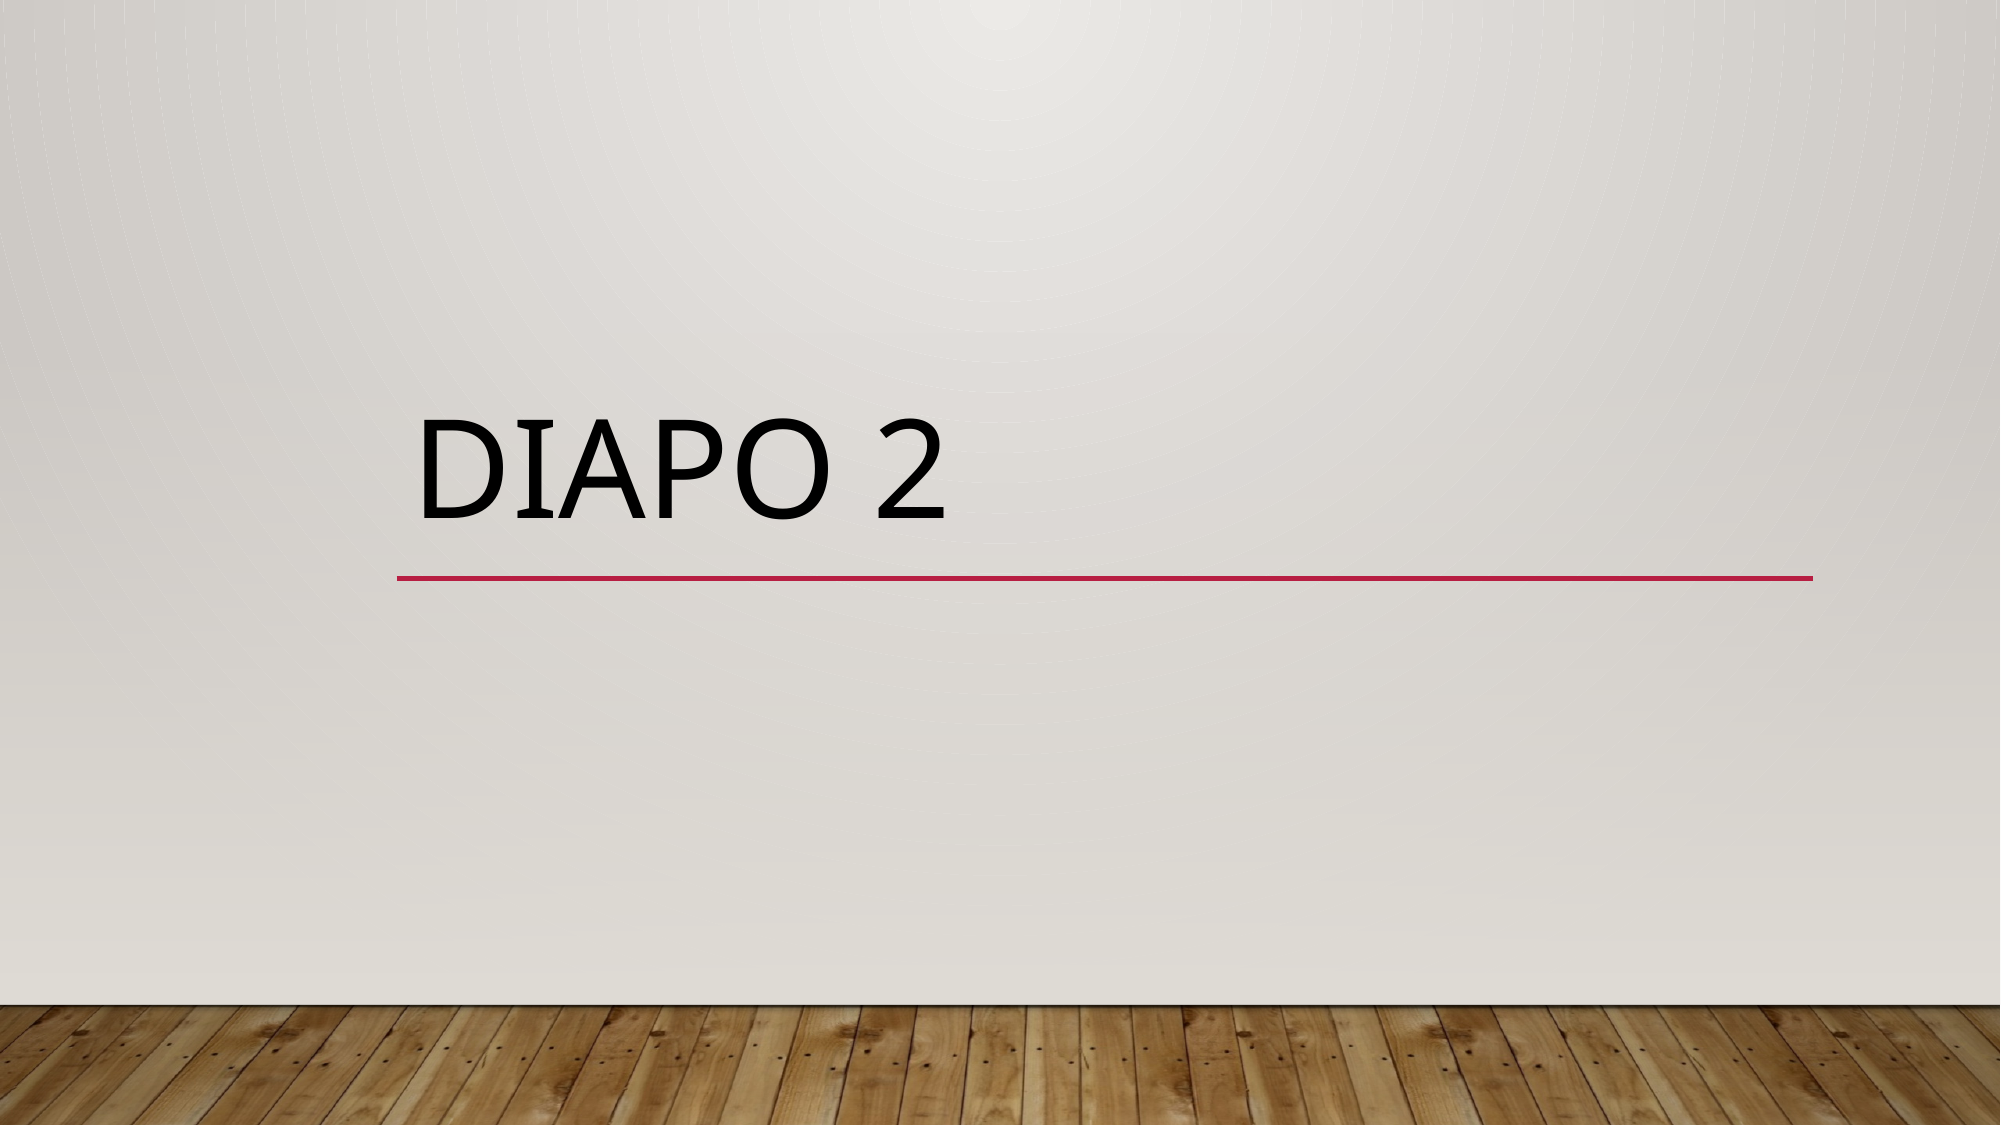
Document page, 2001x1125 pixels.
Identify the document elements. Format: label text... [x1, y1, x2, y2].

title Diapo 2 [396, 131, 1814, 549]
picture [0, 1005, 2000, 1125]
